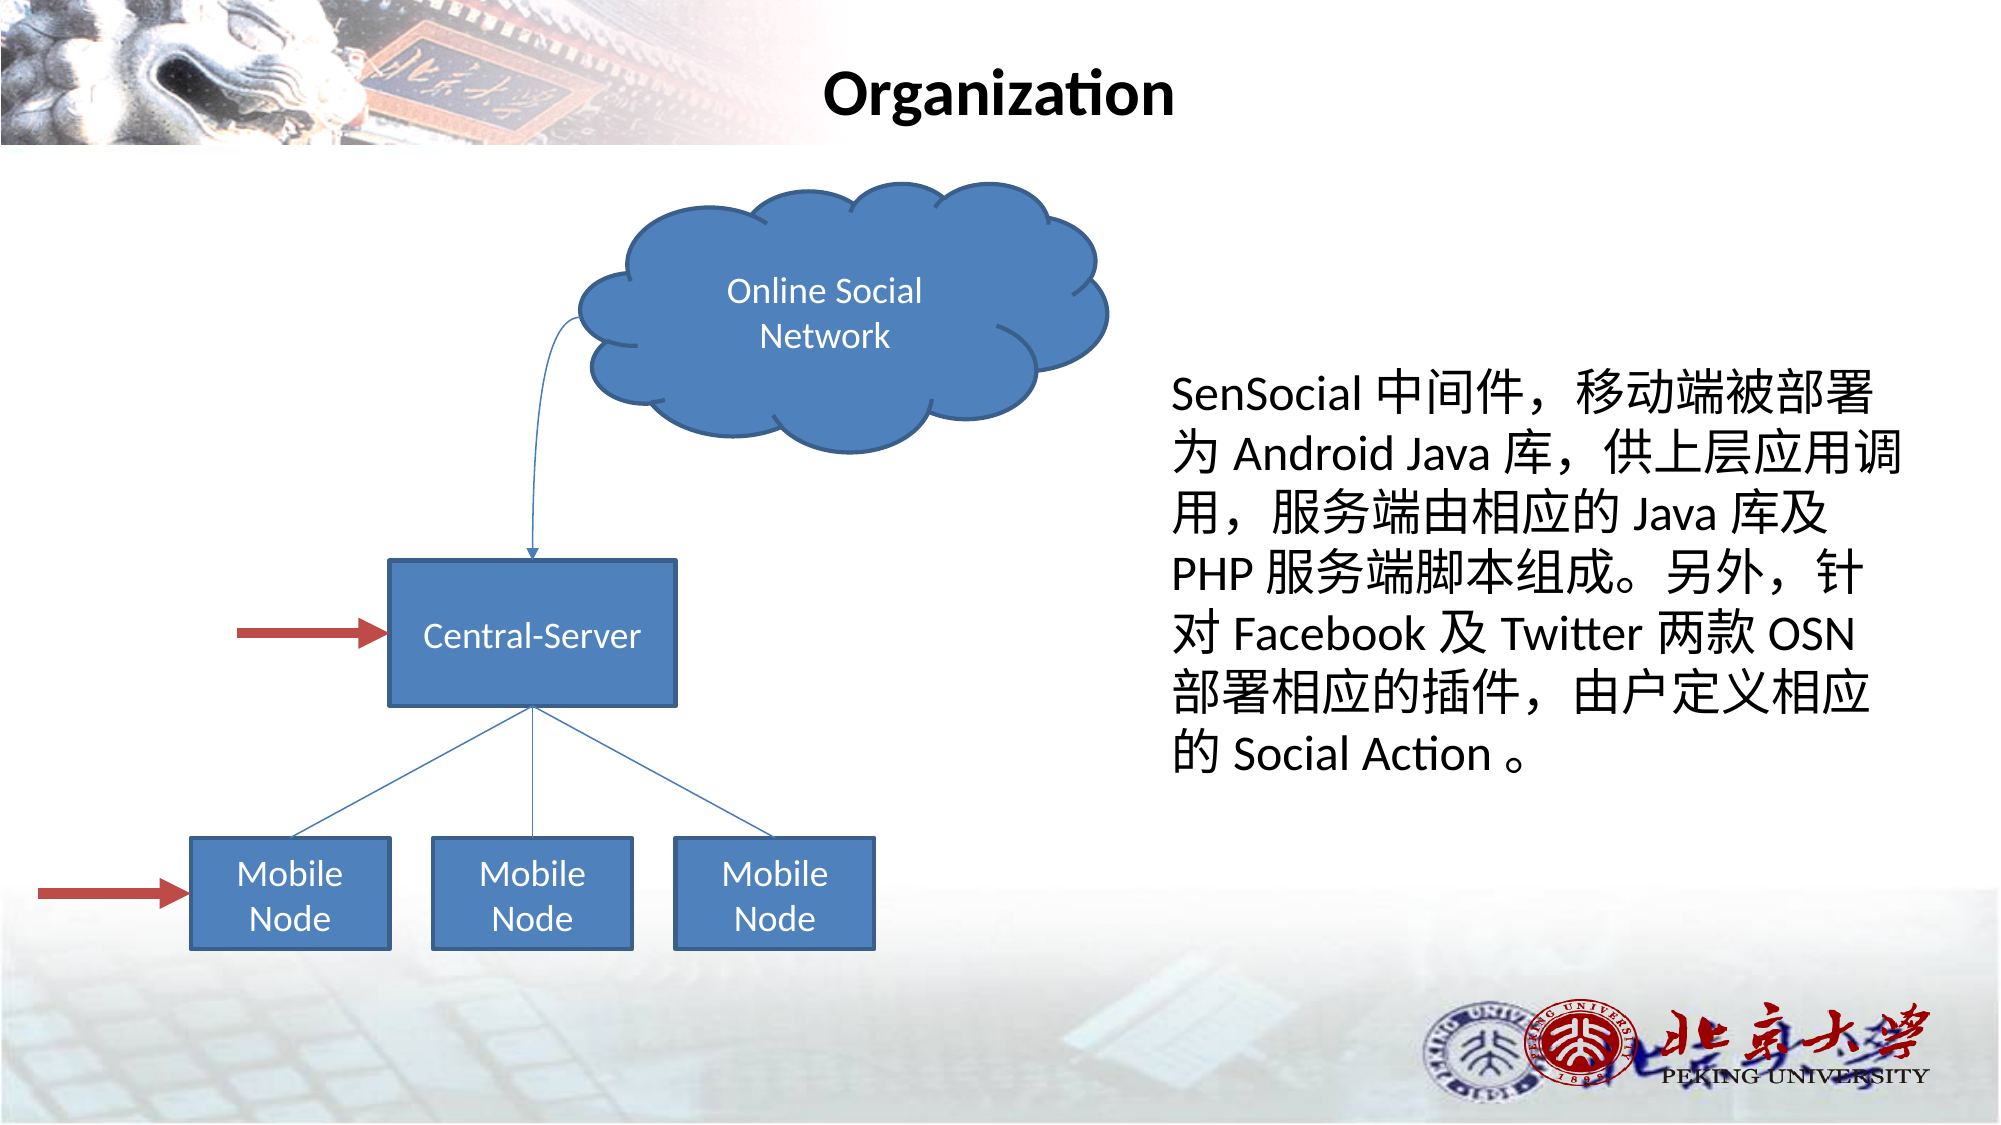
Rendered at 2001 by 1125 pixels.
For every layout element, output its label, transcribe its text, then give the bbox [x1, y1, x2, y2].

title Organization [99, 0, 1900, 183]
picture [0, 0, 2001, 1125]
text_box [37, 182, 1108, 950]
list SenSocial中间件，移动端被部署为Android Java库，供上层应用调用，服务端由相应的Java库及PHP服务端脚本组成。另外，针对Facebook及Twitter两款OSN部署相应的插件，由户定义相应的Social Action。 [1156, 352, 1927, 787]
